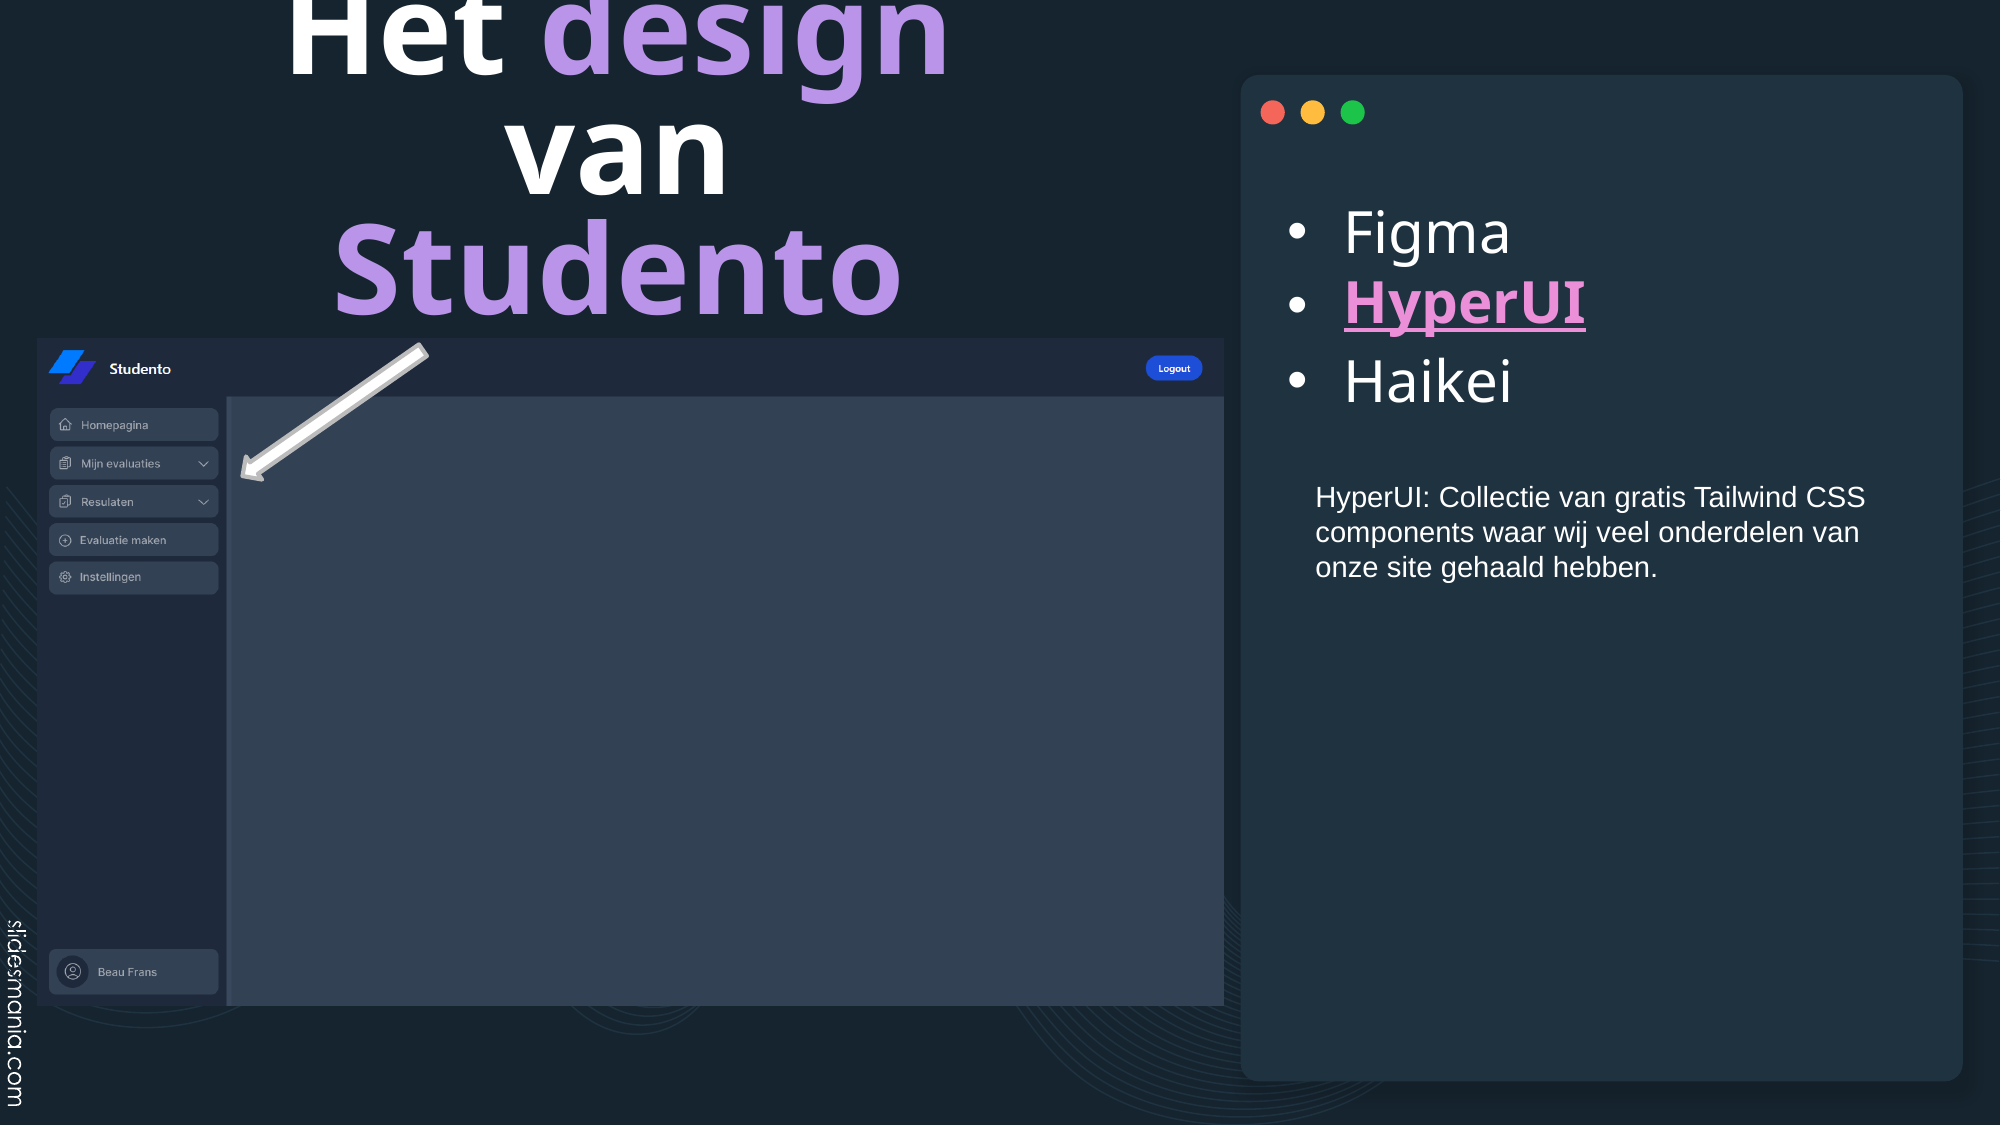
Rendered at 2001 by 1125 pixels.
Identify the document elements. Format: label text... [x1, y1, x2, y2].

title Het design van Studento [189, 27, 1049, 289]
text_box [1260, 100, 1366, 125]
text_box [1240, 74, 1963, 1082]
text_box HyperUI: Collectie van gratis Tailwind CSS components waar wij veel onderdelen van onze site gehaald hebben. [1300, 471, 1914, 591]
picture [36, 338, 1224, 1007]
text_box Figma HyperUI Haikei [1272, 187, 1914, 542]
